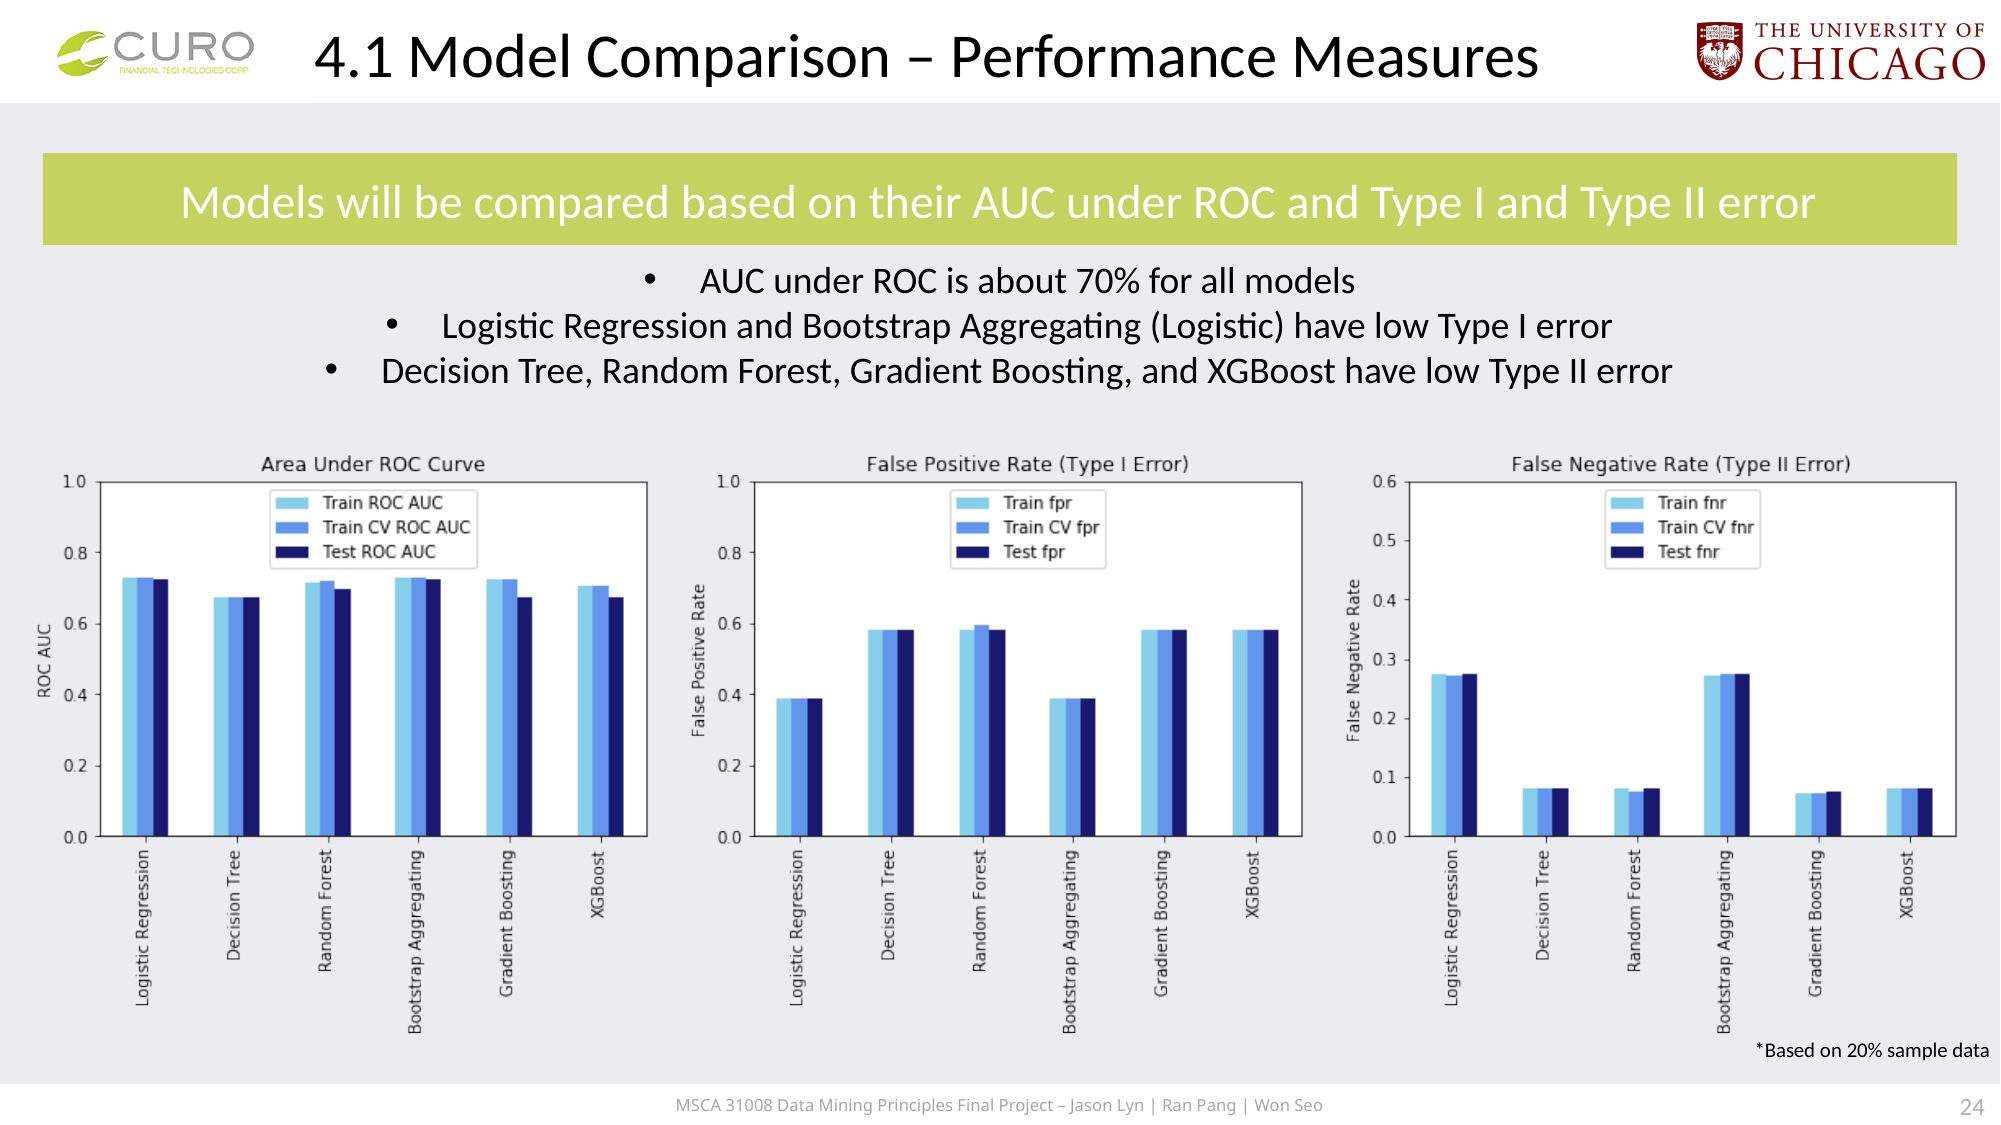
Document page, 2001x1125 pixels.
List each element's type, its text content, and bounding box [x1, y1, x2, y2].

text_box AUC under ROC is about 70% for all models Logistic Regression and Bootstrap Aggregating (Logistic) have low Type I error Decision Tree, Random Forest, Gradient Boosting, and XGBoost have low Type II error [161, 245, 1839, 401]
picture [682, 444, 1318, 1045]
picture [1337, 444, 1972, 1045]
text_box *Based on 20% sample data [0, 1026, 2000, 1072]
picture [28, 444, 663, 1045]
text_box 4.1 Model Comparison – Performance Measures [0, 0, 2000, 106]
text_box Models will be compared based on their AUC under ROC and Type I and Type II error [42, 152, 1958, 246]
slide_number 23 [1550, 1075, 2000, 1125]
